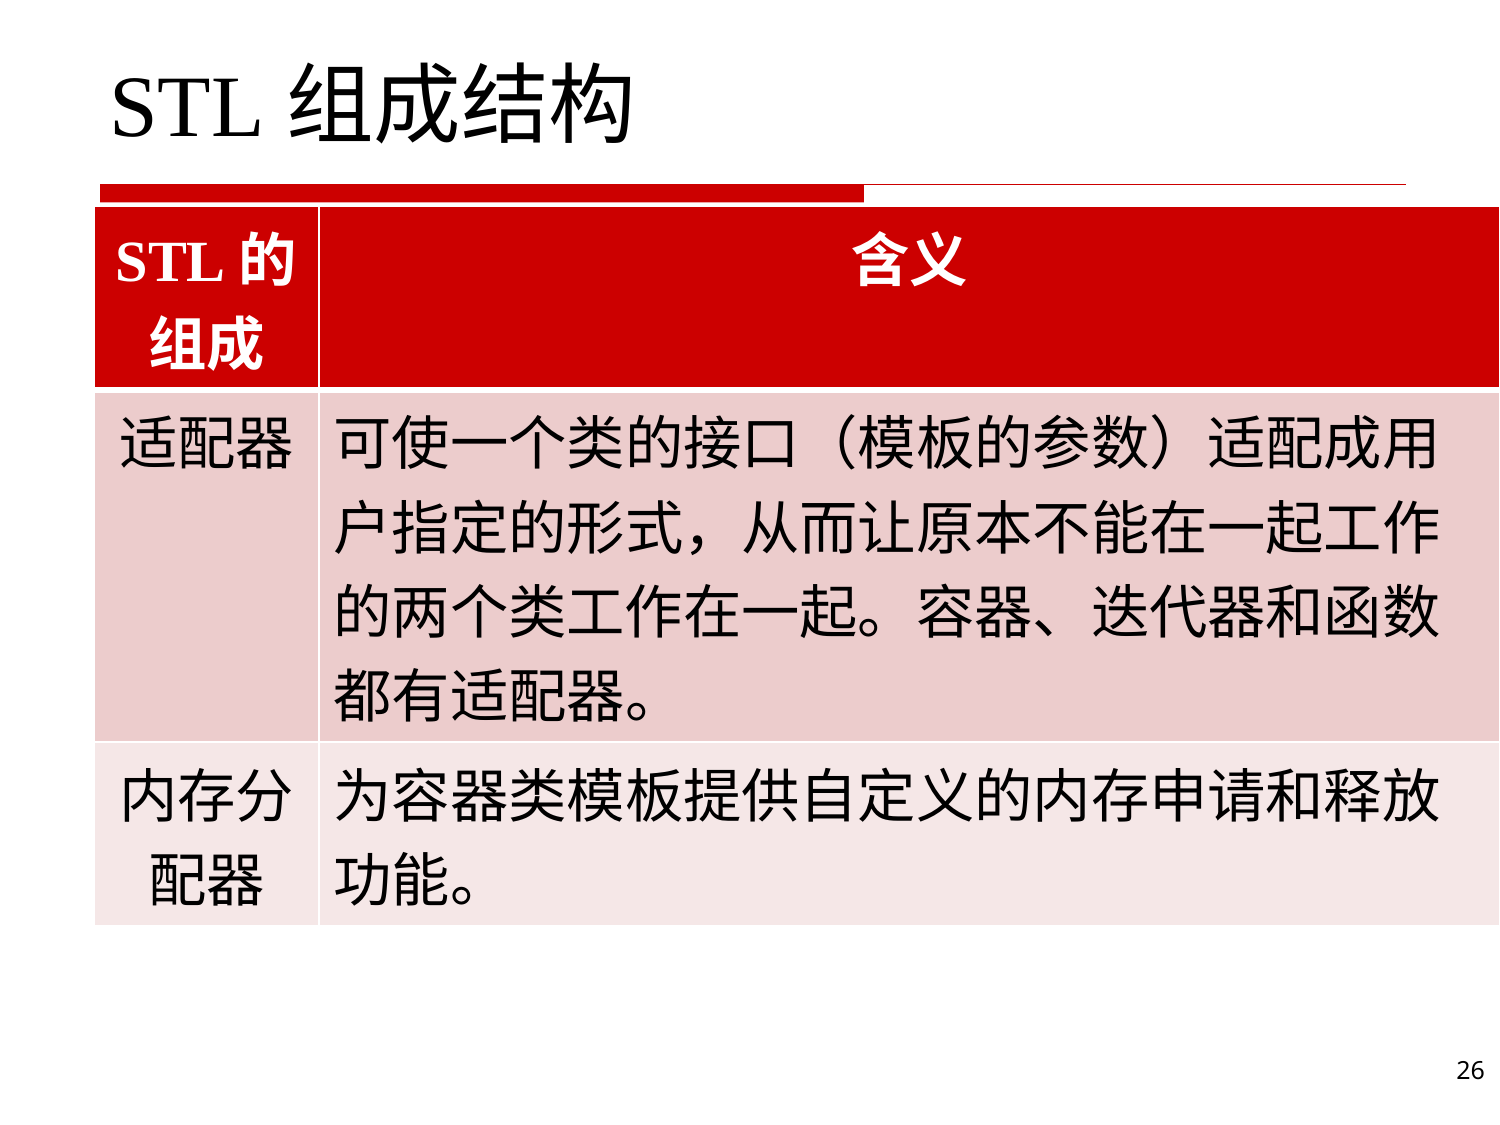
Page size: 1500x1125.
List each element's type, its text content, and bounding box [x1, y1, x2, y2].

table_cell 可使一个类的接口（模板的参数）适配成用户指定的形式，从而让原本不能在一起工作的两个类工作在一起。容器、迭代器和函数都有适配器。 [320, 393, 1499, 741]
table_cell 适配器 [95, 393, 318, 741]
title STL组成结构 [94, 50, 1407, 161]
table_cell 内存分配器 [95, 743, 318, 925]
table_cell 为容器类模板提供自定义的内存申请和释放功能。 [320, 743, 1499, 925]
footer 26 [1179, 1046, 1500, 1125]
table_header 含义 [320, 207, 1499, 387]
table_header STL的组成 [95, 207, 318, 387]
